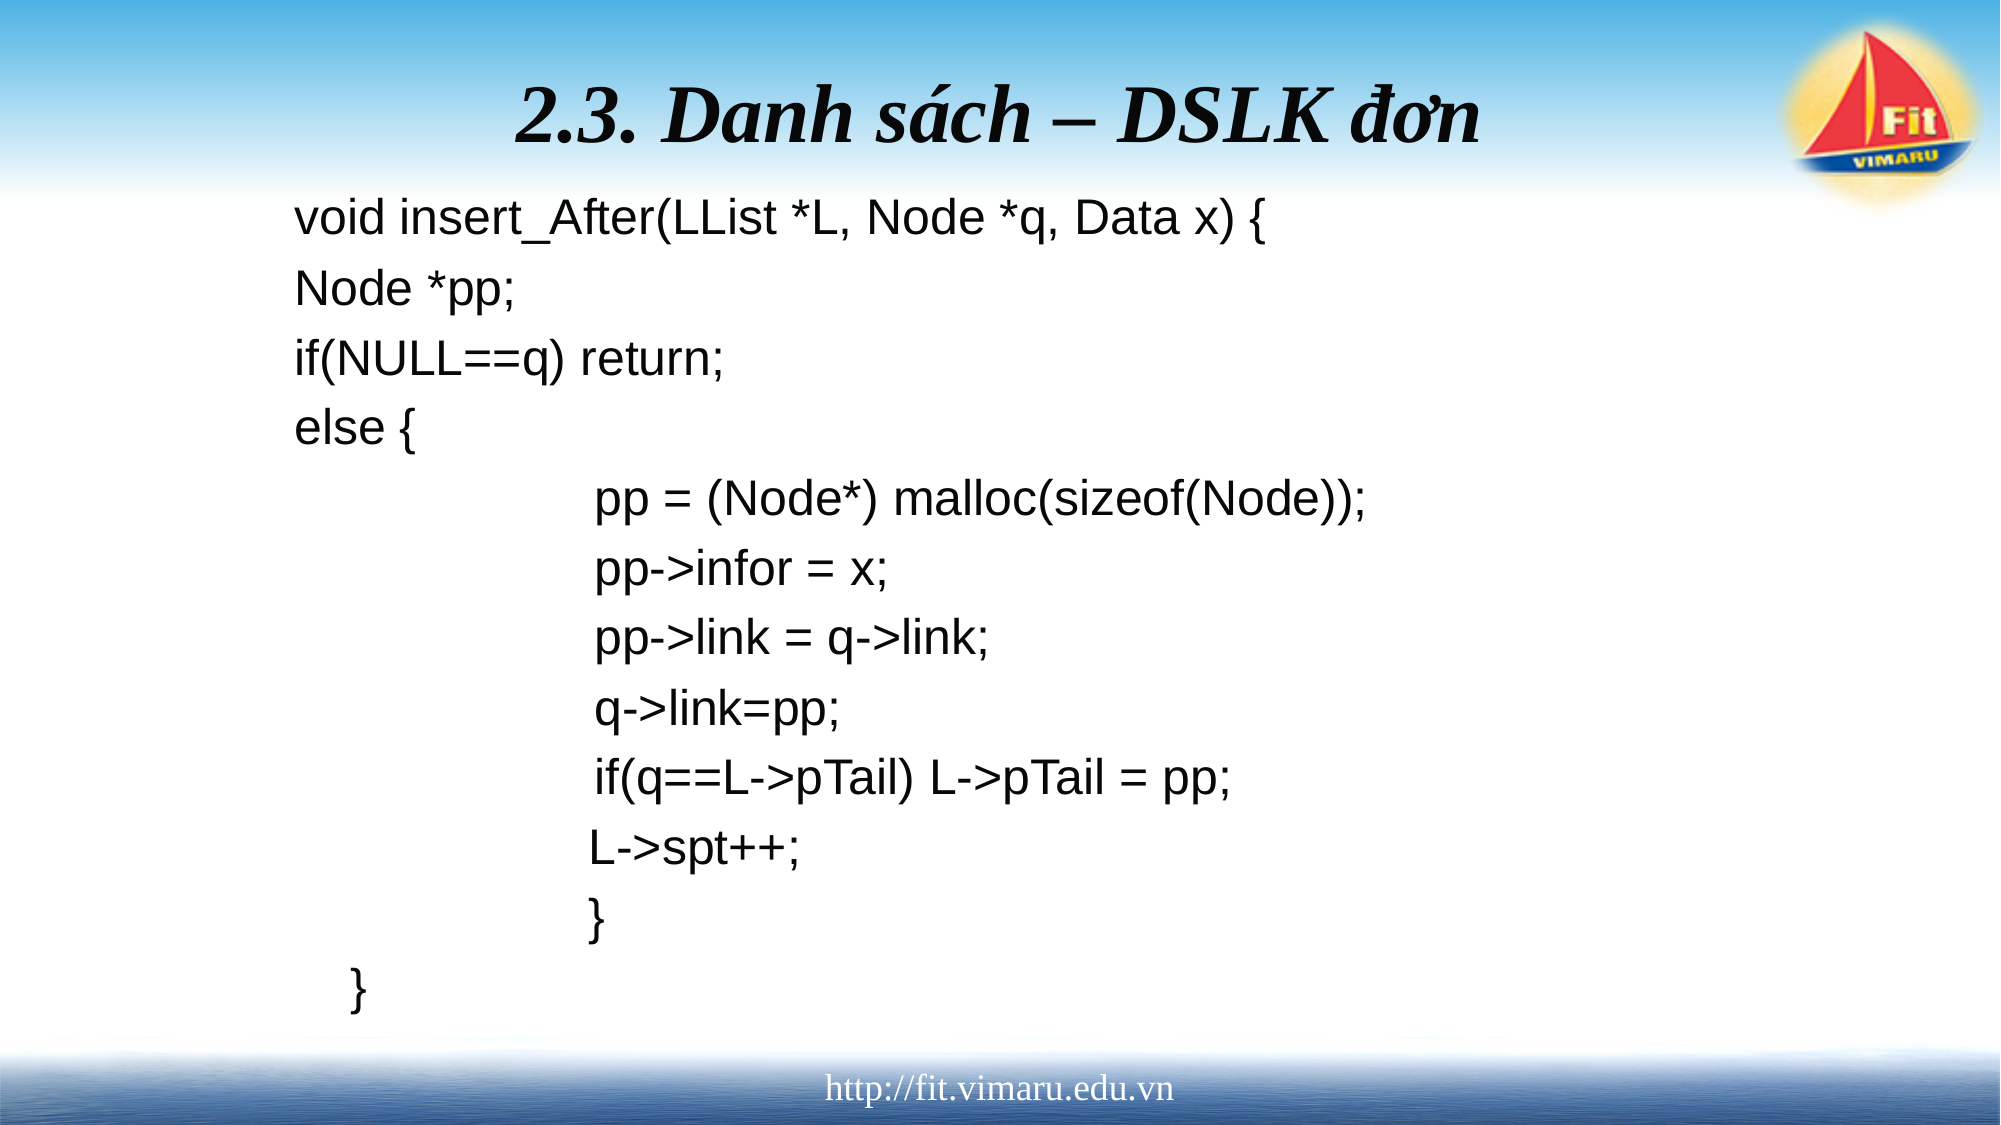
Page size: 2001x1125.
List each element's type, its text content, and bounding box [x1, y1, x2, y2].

title 2.3. Danh sách – DSLK đơn [99, 37, 1901, 181]
list void insert_After(LList *L, Node *q, Data x) { Node *pp; if(NULL==q) return; else { pp = (Node*) malloc(sizeof(Node)); pp->infor = x; pp->link = q->link; q->link=pp; if(q==L->pTail) L->pTail = pp; L->spt++; } } [279, 177, 1479, 1037]
picture [0, 1037, 2000, 1125]
picture [1845, 38, 1965, 193]
picture [1864, 33, 1898, 37]
